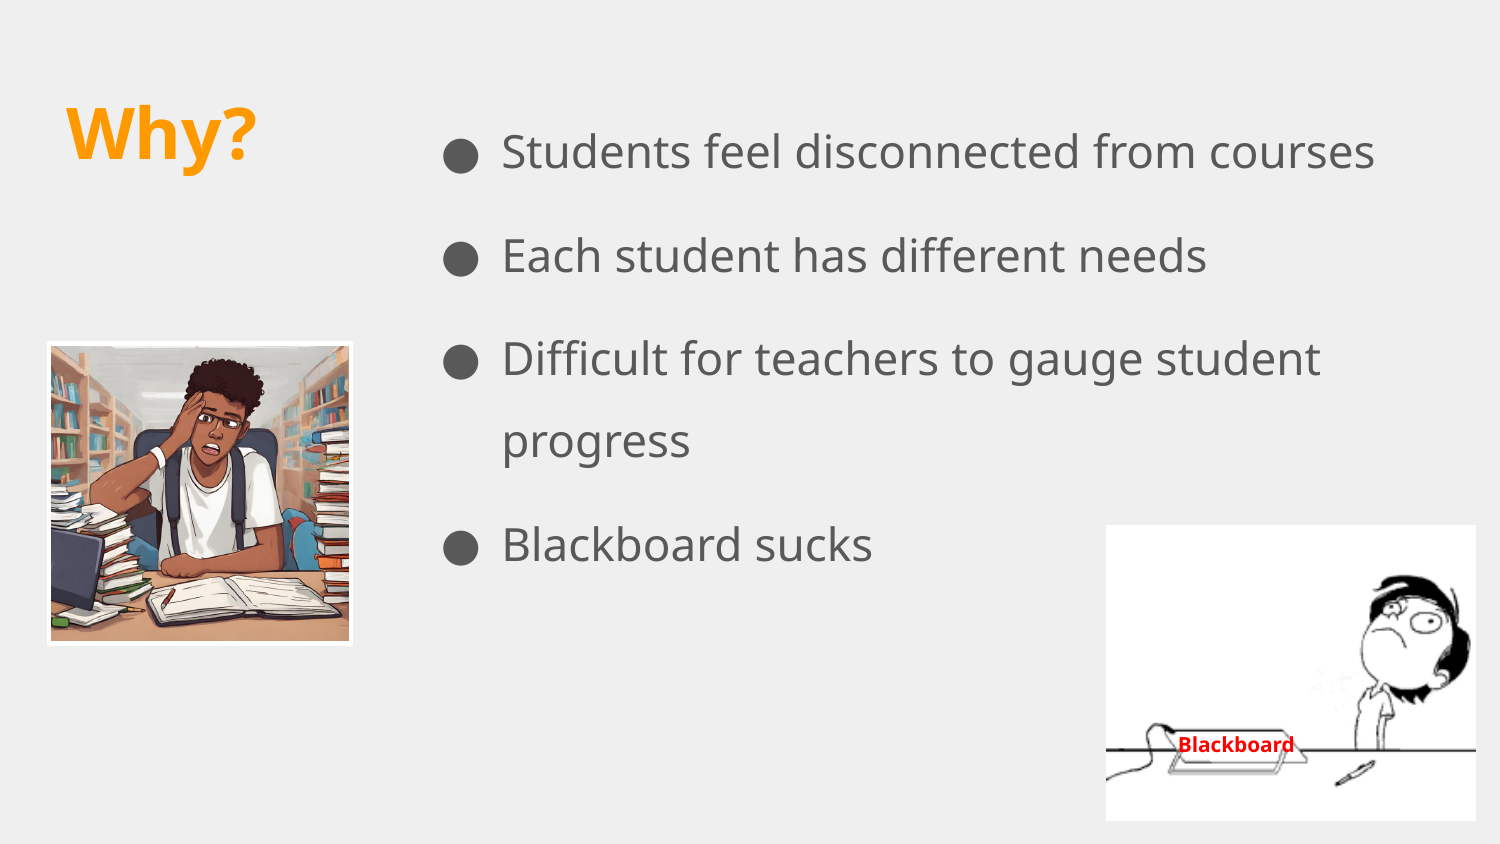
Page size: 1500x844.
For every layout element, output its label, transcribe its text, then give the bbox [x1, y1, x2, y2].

picture [50, 345, 349, 642]
picture [1106, 525, 1477, 822]
title Why? [51, 72, 342, 167]
list Students feel disconnected from courses Each student has different needs Difficult for teachers to gauge student progress Blackboard sucks [411, 80, 1476, 642]
